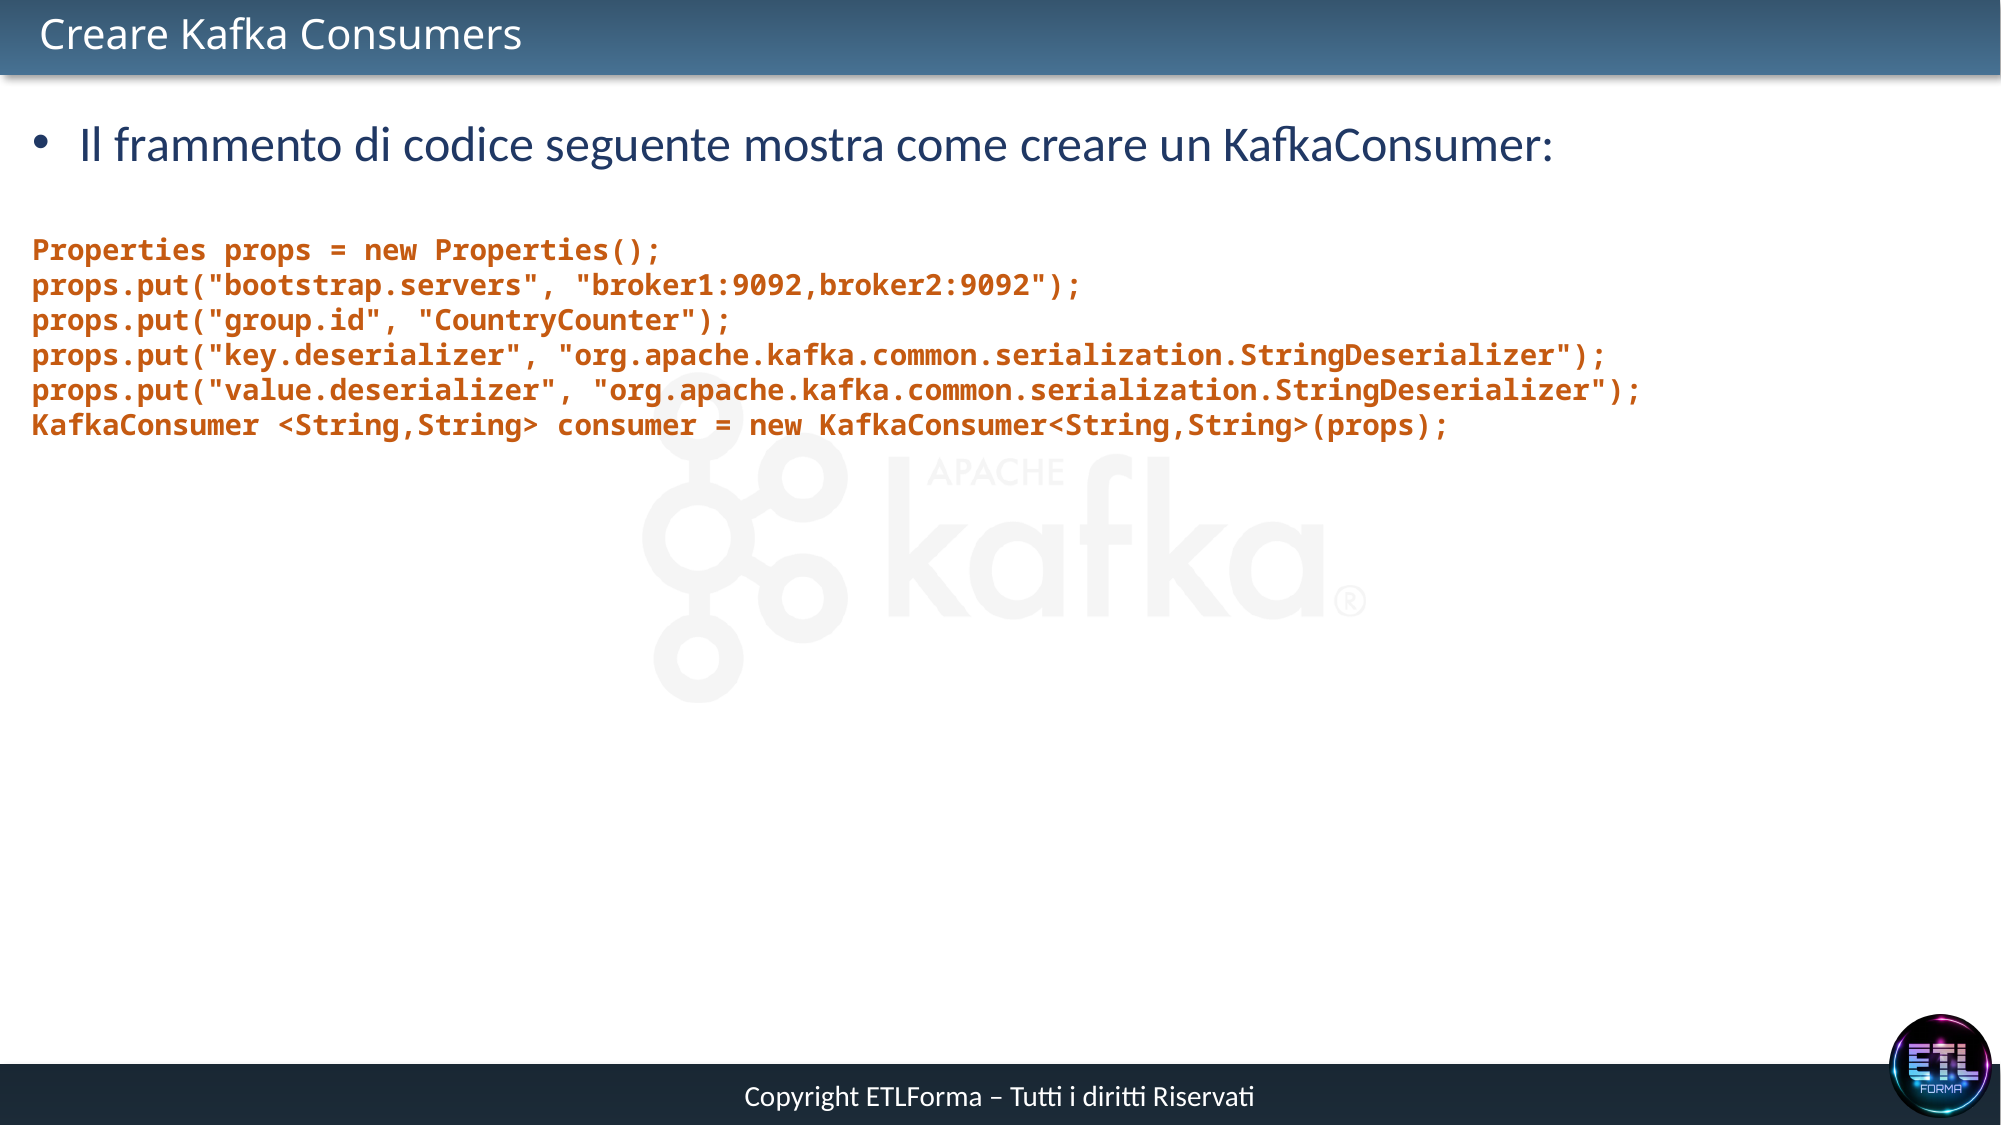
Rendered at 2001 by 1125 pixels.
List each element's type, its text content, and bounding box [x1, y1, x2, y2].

text_box Il frammento di codice seguente mostra come creare un KafkaConsumer: Properties props = new Properties(); props.put("bootstrap.servers", "broker1:9092,broker2:9092"); props.put("group.id", "CountryCounter"); props.put("key.deserializer", "org.apache.kafka.common.serialization.StringDeserializer"); props.put("value.deserializer", "org.apache.kafka.common.serialization.StringDeserializer"); KafkaConsumer <String,String> consumer = new KafkaConsumer<String,String>(props); [17, 103, 1892, 1042]
picture [1889, 1014, 1992, 1118]
title Creare Kafka Consumers [24, 10, 1984, 63]
